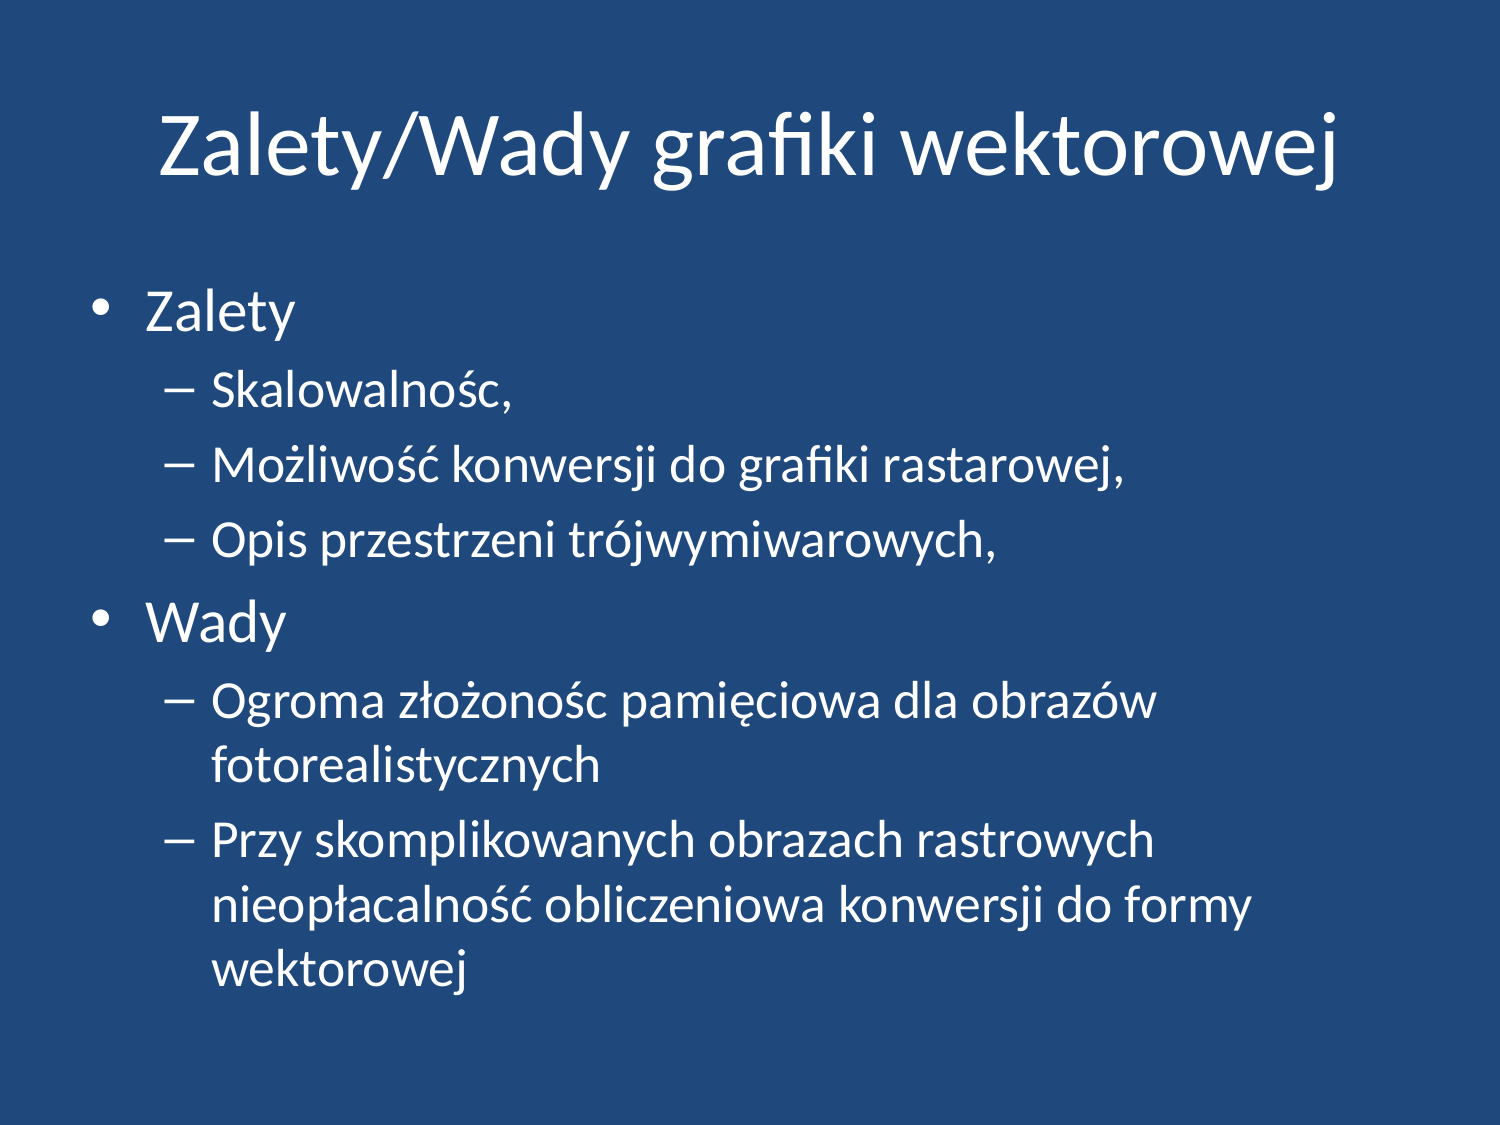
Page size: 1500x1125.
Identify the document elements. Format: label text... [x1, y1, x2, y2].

list Zalety Skalowalnośc, Możliwość konwersji do grafiki rastarowej, Opis przestrzeni trójwymiwarowych, Wady Ogroma złożonośc pamięciowa dla obrazów fotorealistycznych Przy skomplikowanych obrazach rastrowych nieopłacalność obliczeniowa konwersji do formy wektorowej [75, 262, 1425, 1005]
title Zalety/Wady grafiki wektorowej [75, 45, 1425, 233]
